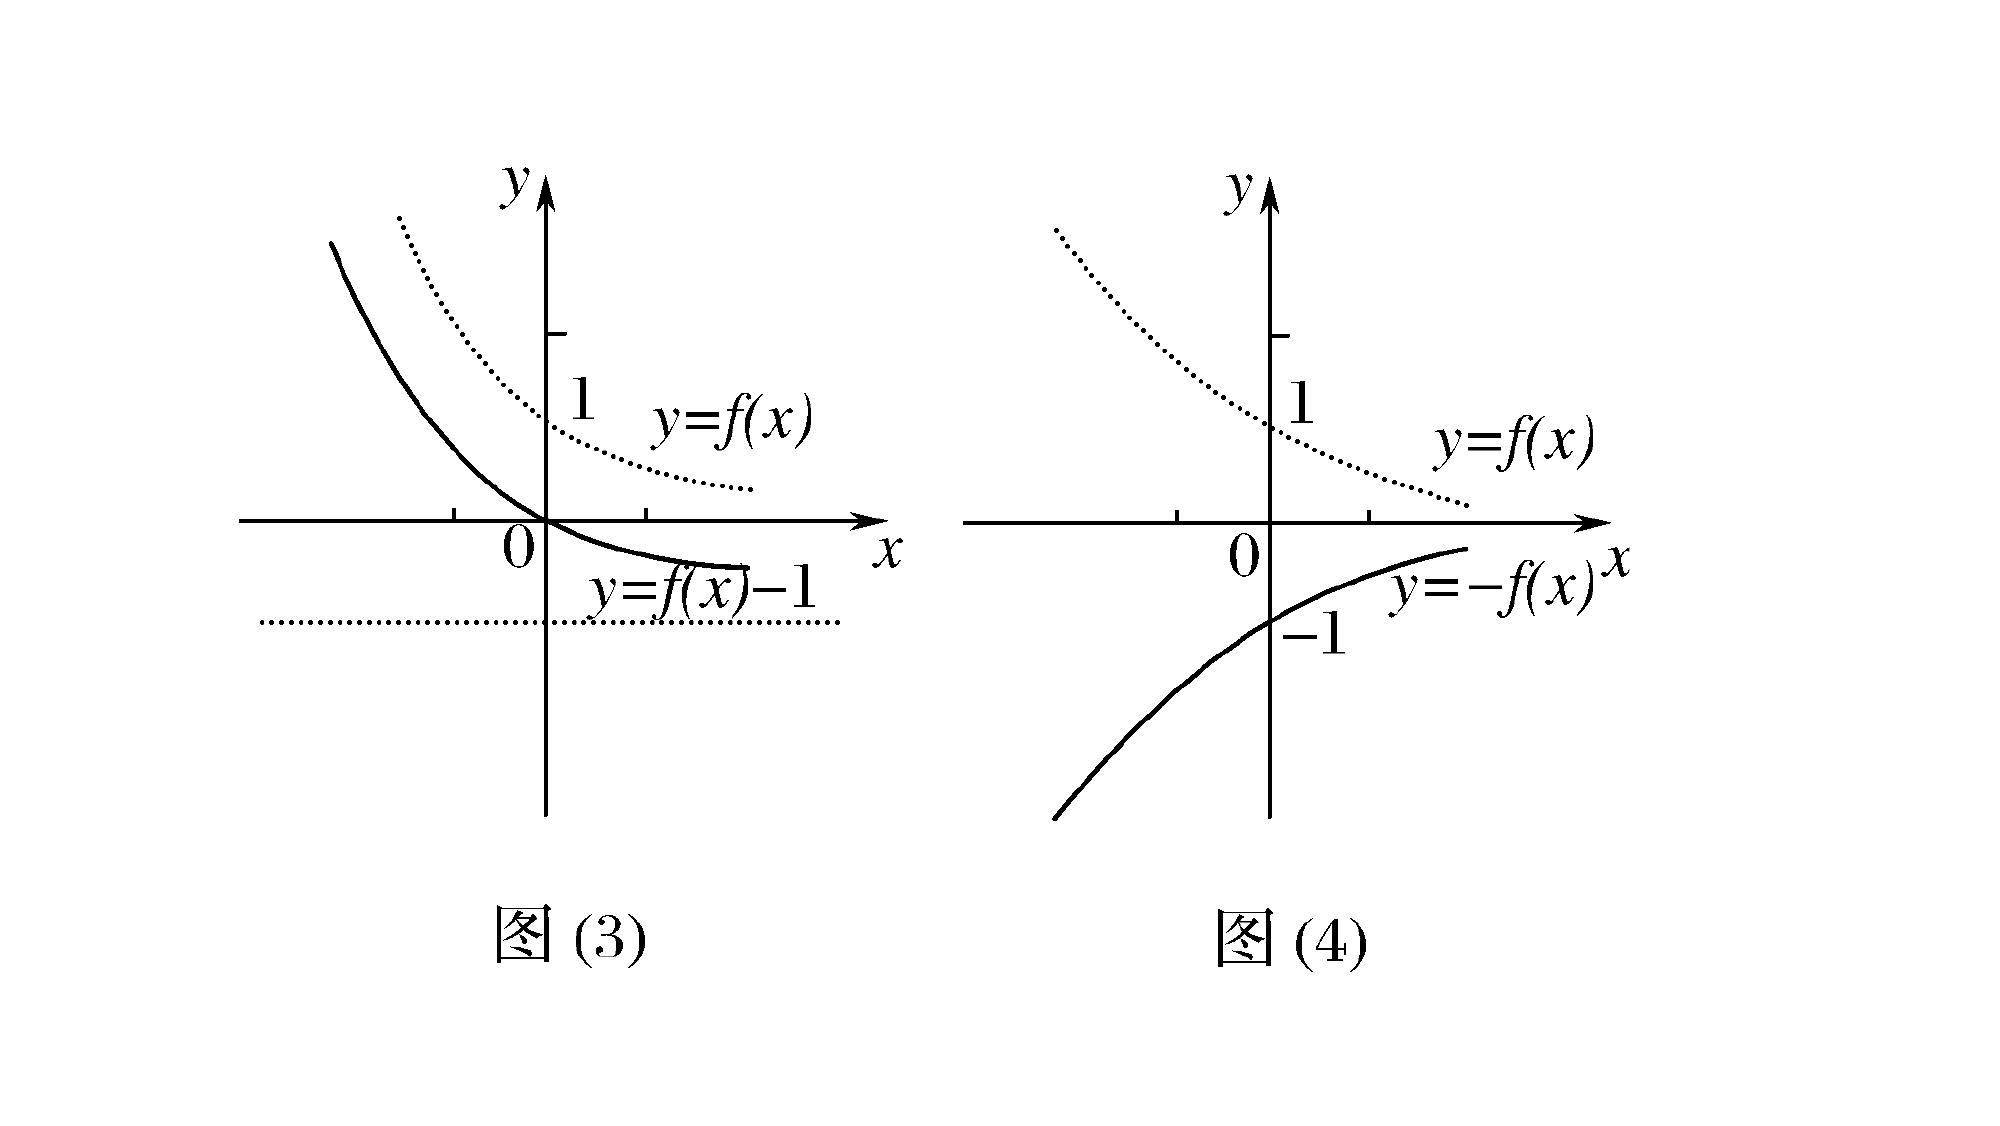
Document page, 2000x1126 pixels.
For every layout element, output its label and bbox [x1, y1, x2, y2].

text_box [184, 113, 1630, 1005]
